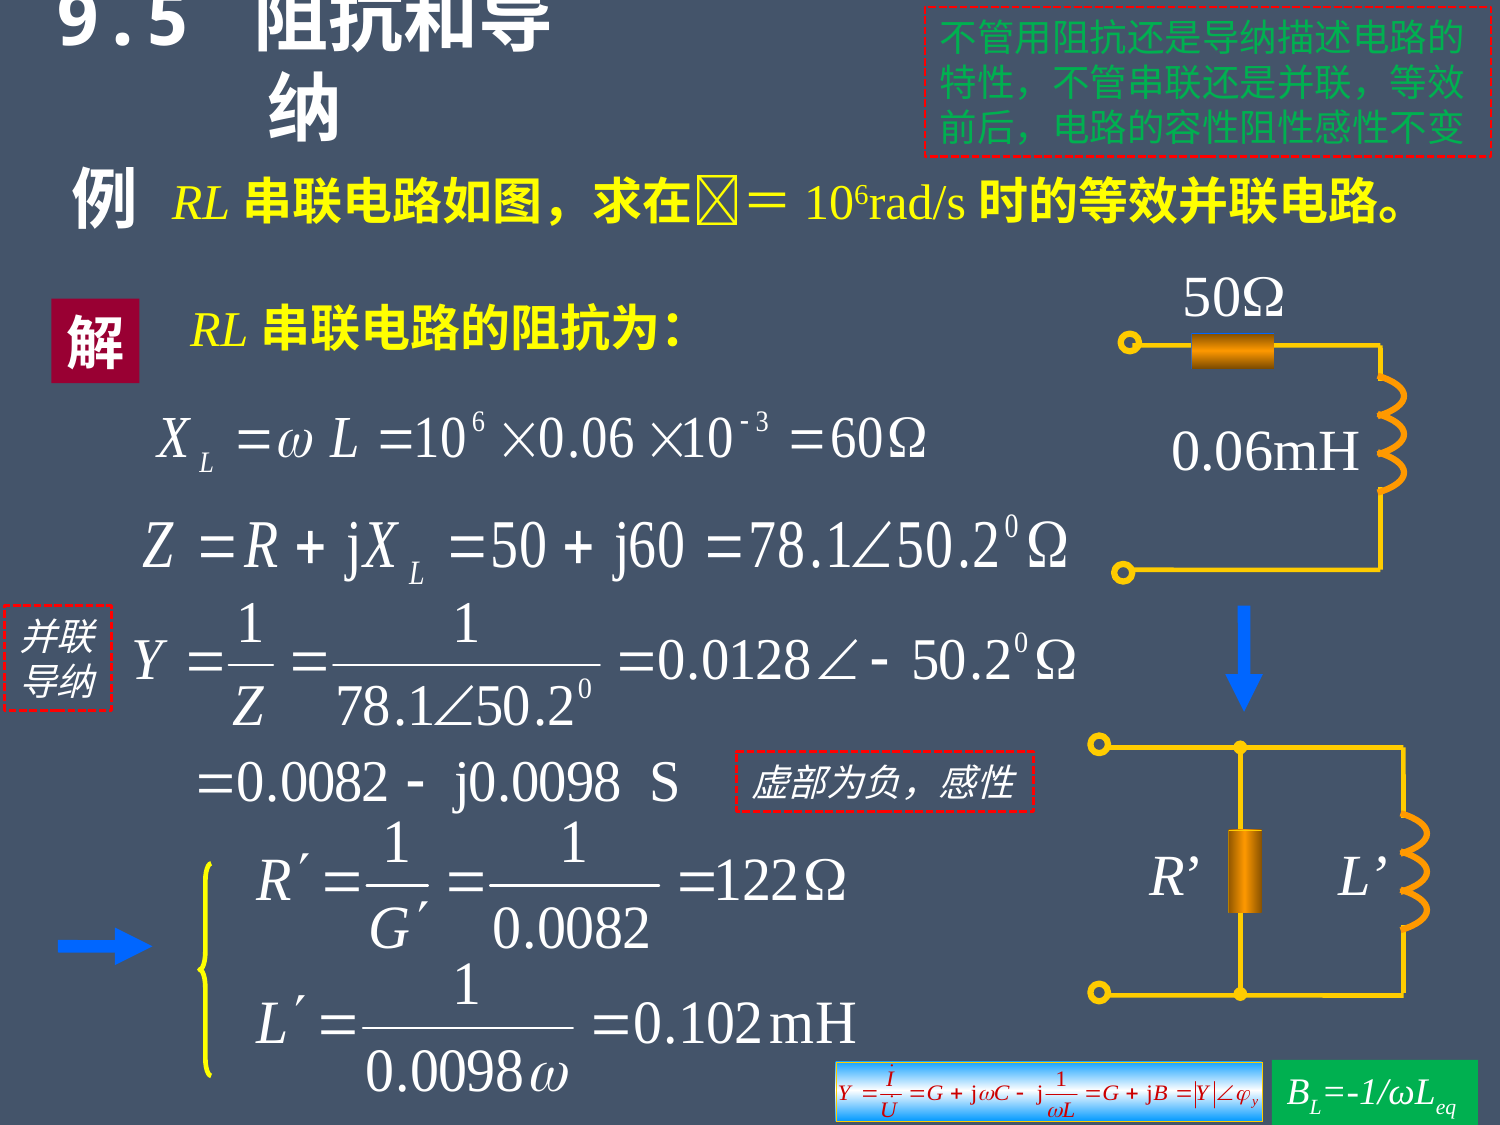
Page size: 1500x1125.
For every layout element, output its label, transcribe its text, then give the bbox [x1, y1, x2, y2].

text_box 解 [51, 298, 140, 384]
text_box RL串联电路的阻抗为： [175, 288, 849, 364]
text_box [133, 499, 1079, 585]
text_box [835, 1061, 1262, 1122]
text_box BL=-1/ωLeq [1271, 1059, 1478, 1125]
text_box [1113, 251, 1405, 582]
text_box [1237, 605, 1251, 712]
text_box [145, 398, 937, 481]
text_box 例 [56, 158, 154, 244]
text_box RL串联电路如图，求在＝106rad/s时的等效并联电路。 [157, 161, 1410, 237]
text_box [127, 585, 1085, 824]
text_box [246, 804, 858, 946]
text_box 并联 导纳 [4, 605, 112, 711]
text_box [1090, 735, 1500, 1002]
text_box [199, 863, 212, 1076]
text_box 不管用阻抗还是导纳描述电路的特性，不管串联还是并联，等效前后，电路的容性阻性感性不变 [924, 6, 1492, 157]
text_box [57, 940, 153, 953]
text_box 9.5 阻抗和导纳 [8, 0, 601, 158]
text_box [246, 946, 866, 1103]
